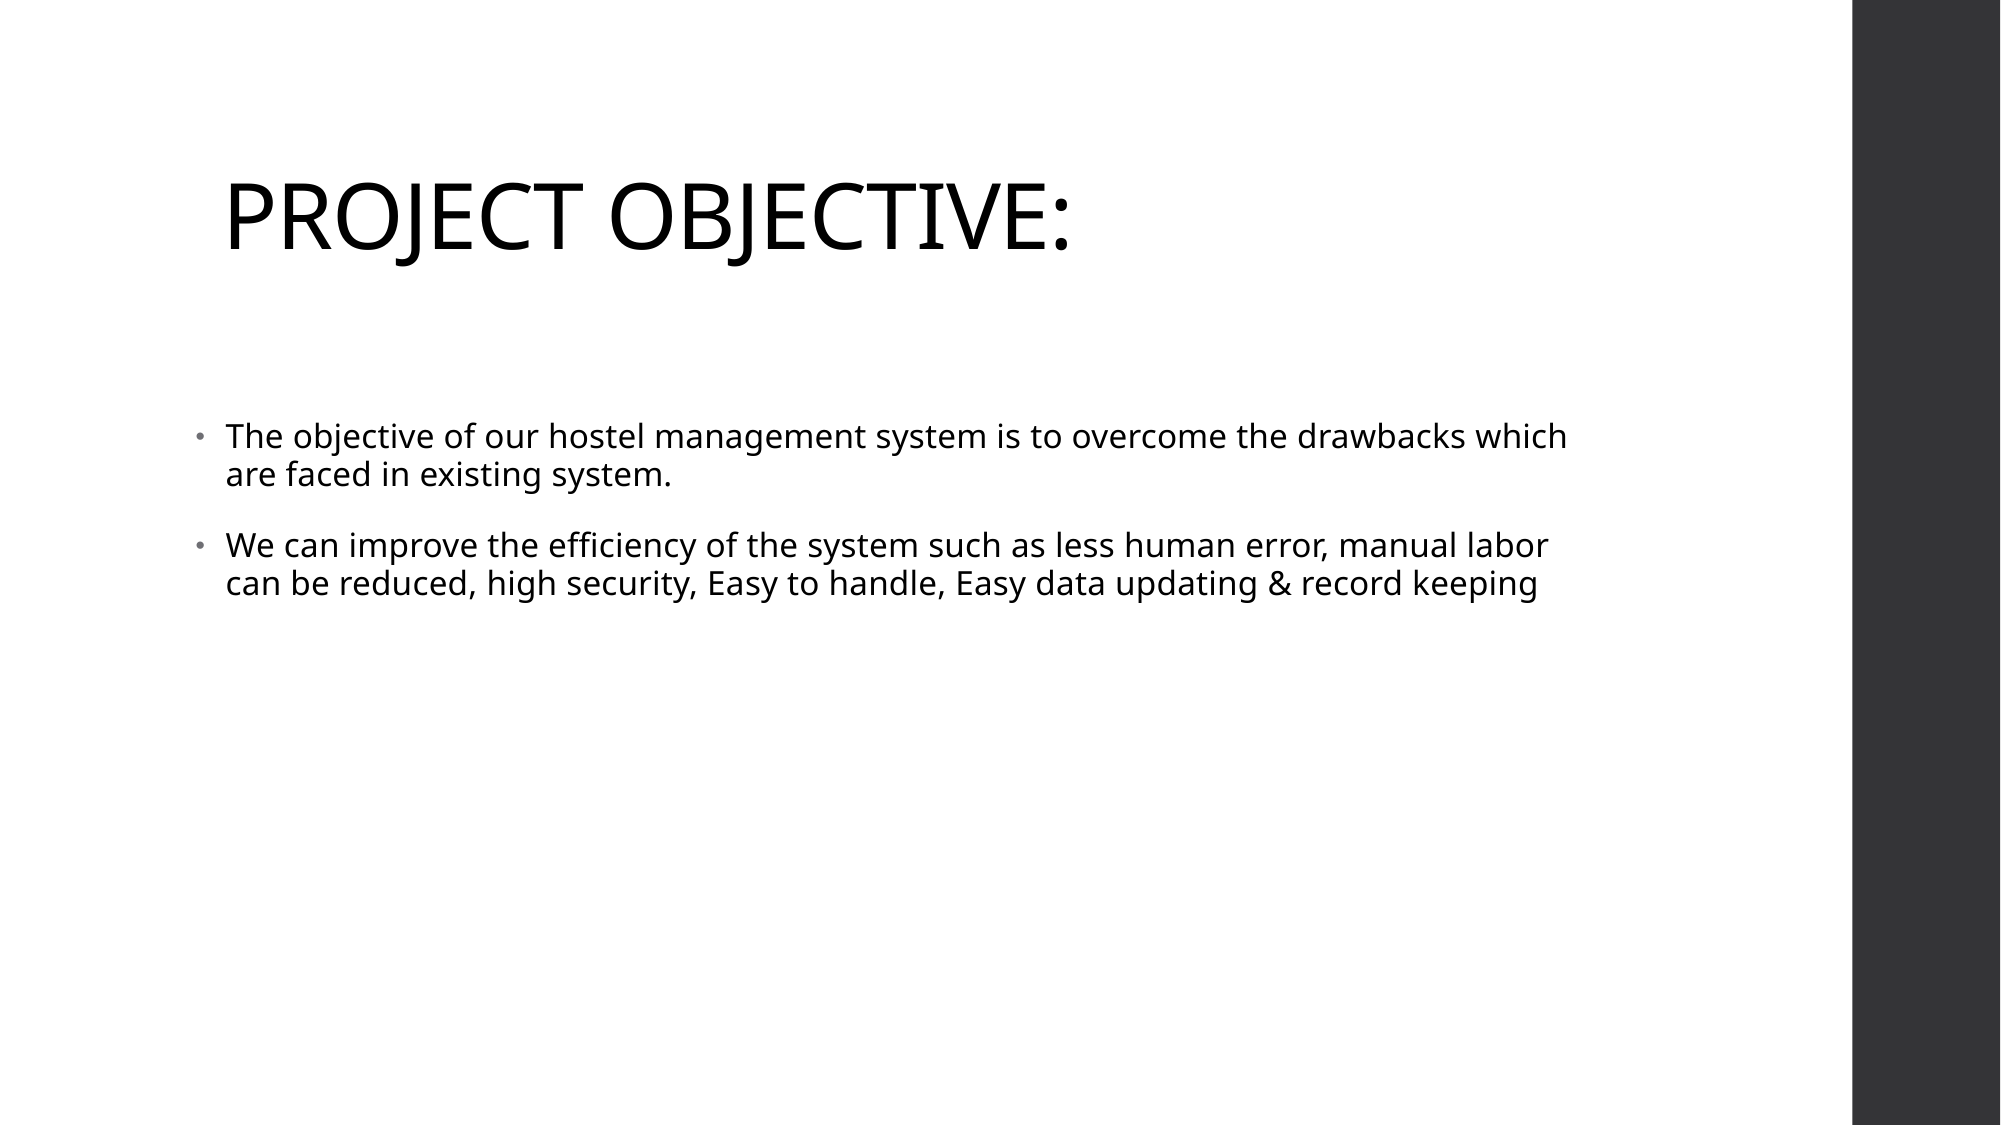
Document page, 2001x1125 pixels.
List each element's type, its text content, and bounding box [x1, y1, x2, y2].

list The objective of our hostel management system is to overcome the drawbacks which are faced in existing system. We can improve the efficiency of the system such as less human error, manual labor can be reduced, high security, Easy to handle, Easy data updating & record keeping [180, 411, 1591, 1125]
title PROJECT OBJECTIVE: [206, 60, 1797, 278]
